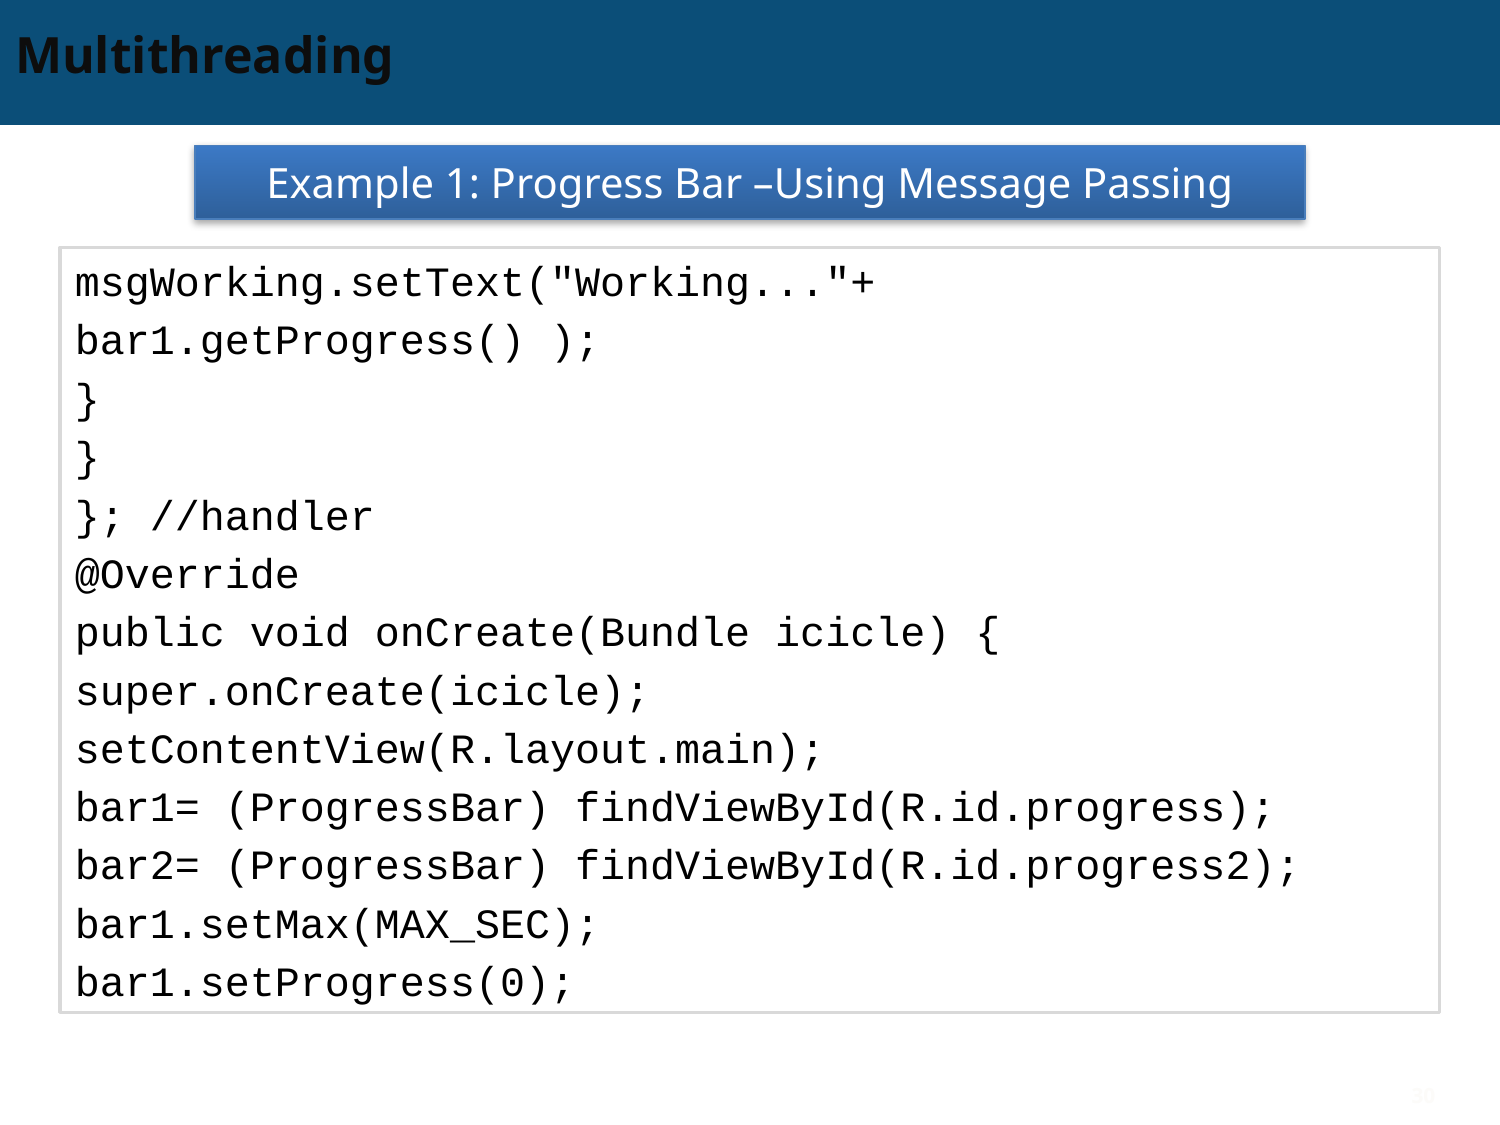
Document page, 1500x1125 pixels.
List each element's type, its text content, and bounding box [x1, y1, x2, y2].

text_box msgWorking.setText("Working..."+ bar1.getProgress() ); } } }; //handler @Override public void onCreate(Bundle icicle) { super.onCreate(icicle); setContentView(R.layout.main); bar1= (ProgressBar) findViewById(R.id.progress); bar2= (ProgressBar) findViewById(R.id.progress2); bar1.setMax(MAX_SEC); bar1.setProgress(0); [59, 247, 1440, 1013]
text_box Example 1: Progress Bar –Using Message Passing [194, 145, 1306, 220]
title Multithreading [0, 21, 1351, 86]
